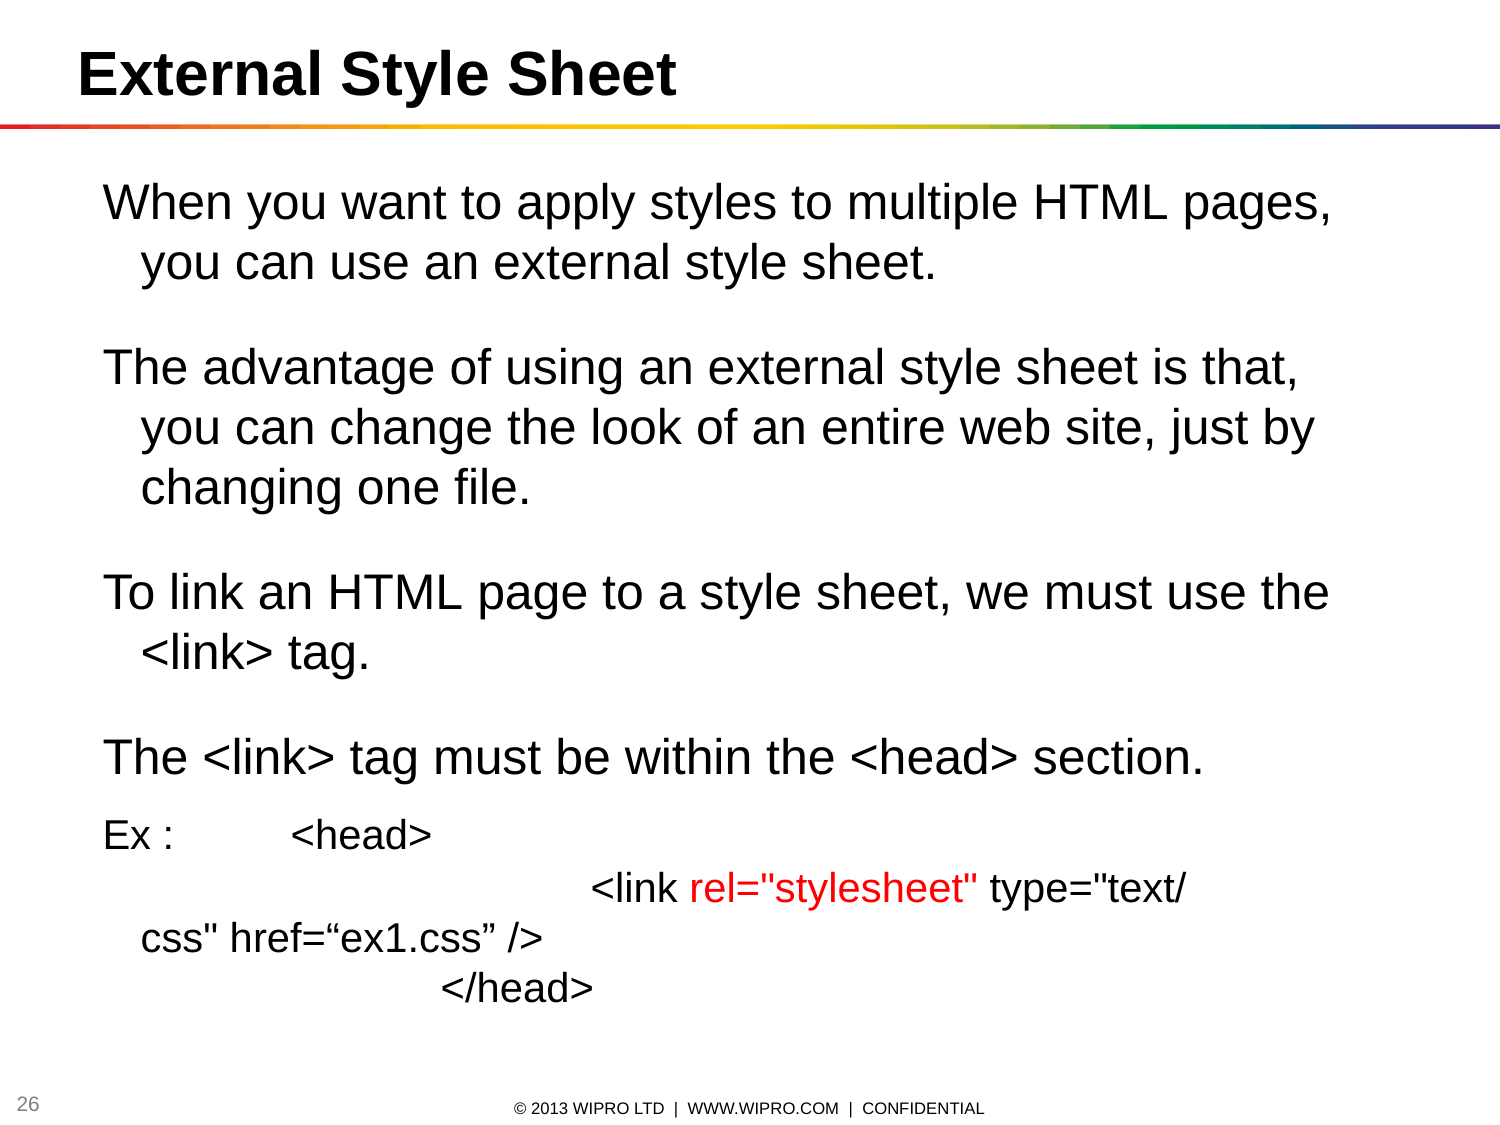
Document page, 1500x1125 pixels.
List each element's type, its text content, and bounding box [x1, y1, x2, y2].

list When you want to apply styles to multiple HTML pages, you can use an external style sheet. The advantage of using an external style sheet is that, you can change the look of an entire web site, just by changing one file. To link an HTML page to a style sheet, we must use the <link> tag. The <link> tag must be within the <head> section. Ex : <head> <link rel="stylesheet" type="text/css" href=“ex1.css” /> </head> [87, 162, 1388, 1050]
title External Style Sheet [62, 24, 1413, 116]
